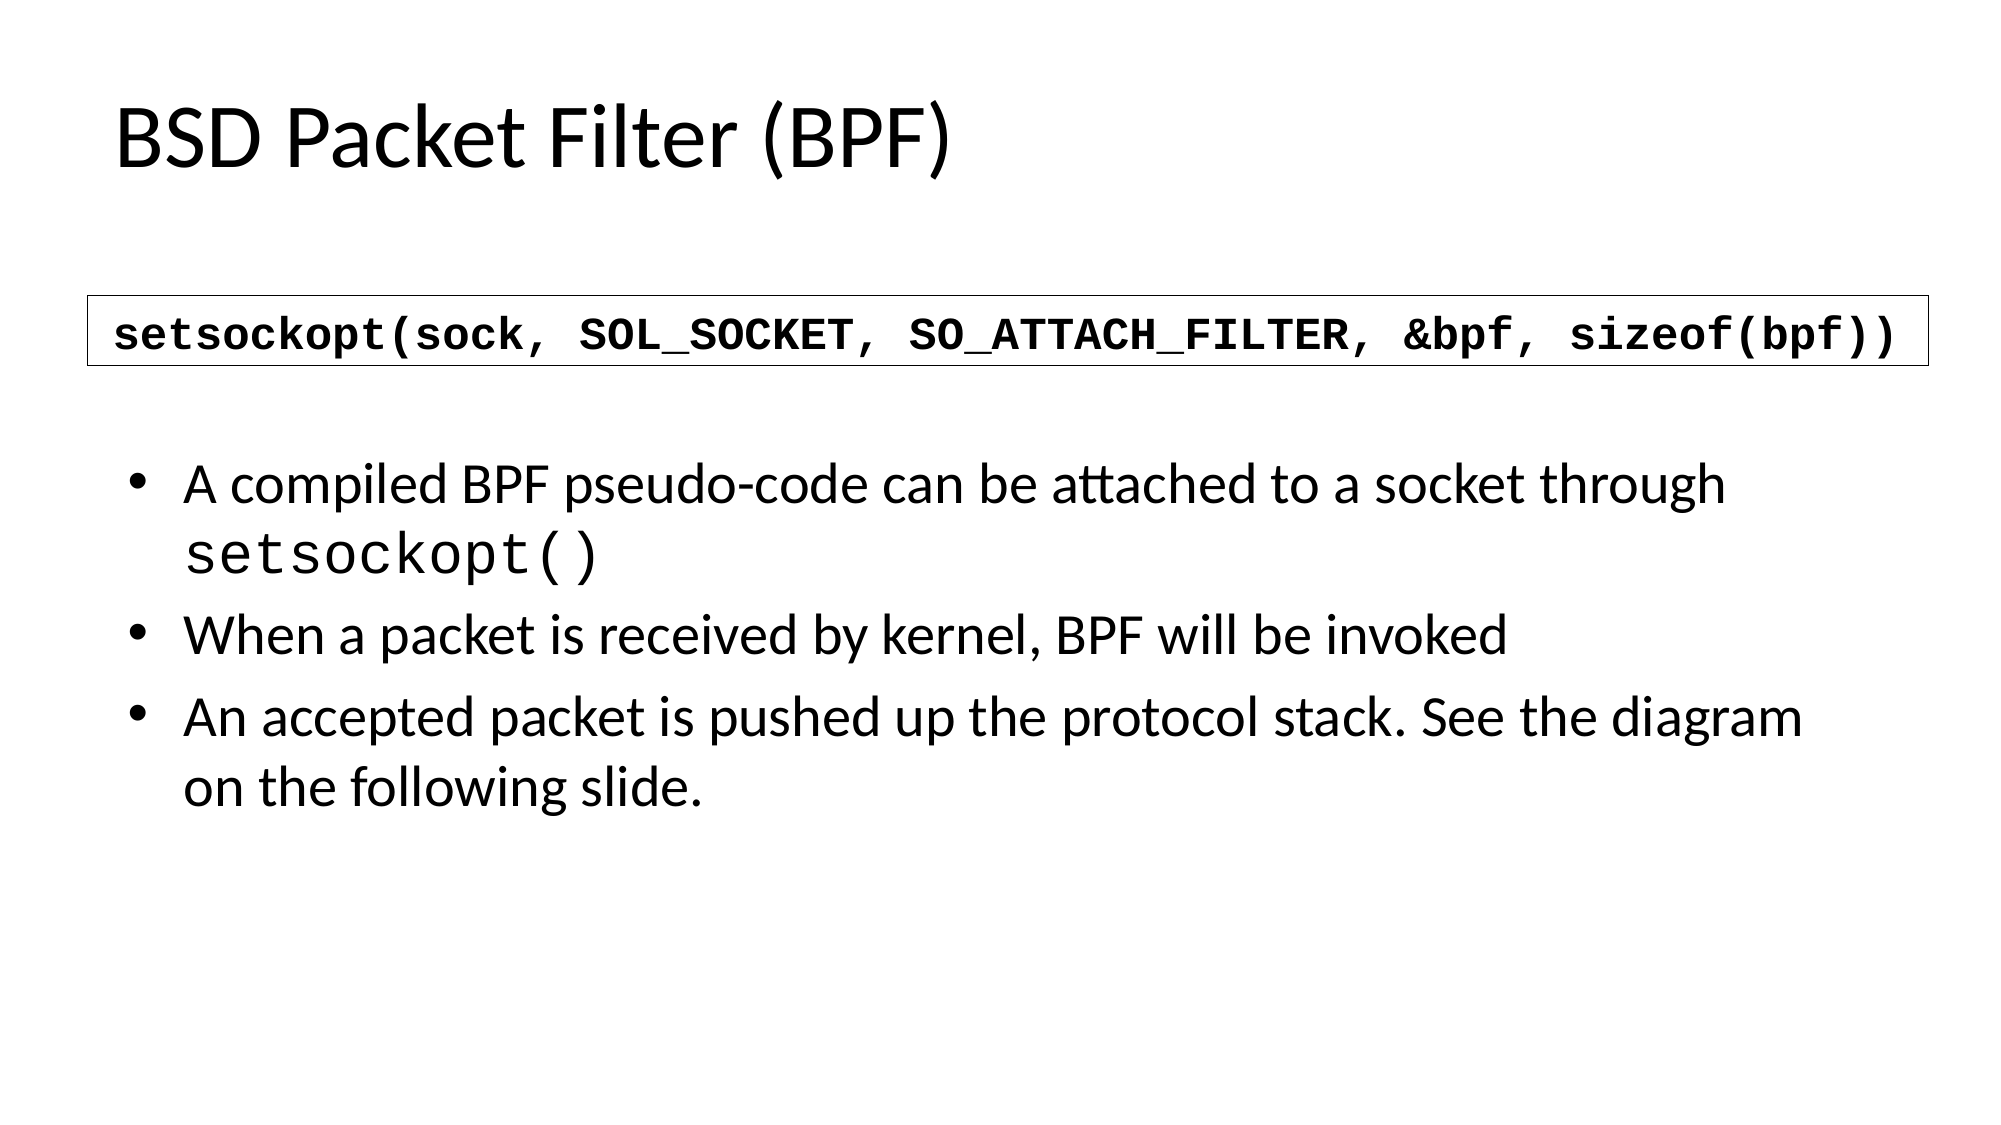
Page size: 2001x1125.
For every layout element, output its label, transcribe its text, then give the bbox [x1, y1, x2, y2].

text_box setsockopt(sock, SOL_SOCKET, SO_ATTACH_FILTER, &bpf, sizeof(bpf)) [87, 295, 1929, 366]
list A compiled BPF pseudo-code can be attached to a socket through setsockopt() When a packet is received by kernel, BPF will be invoked An accepted packet is pushed up the protocol stack. See the diagram on the following slide. [112, 437, 1863, 1000]
title BSD Packet Filter (BPF) [99, 37, 1450, 225]
